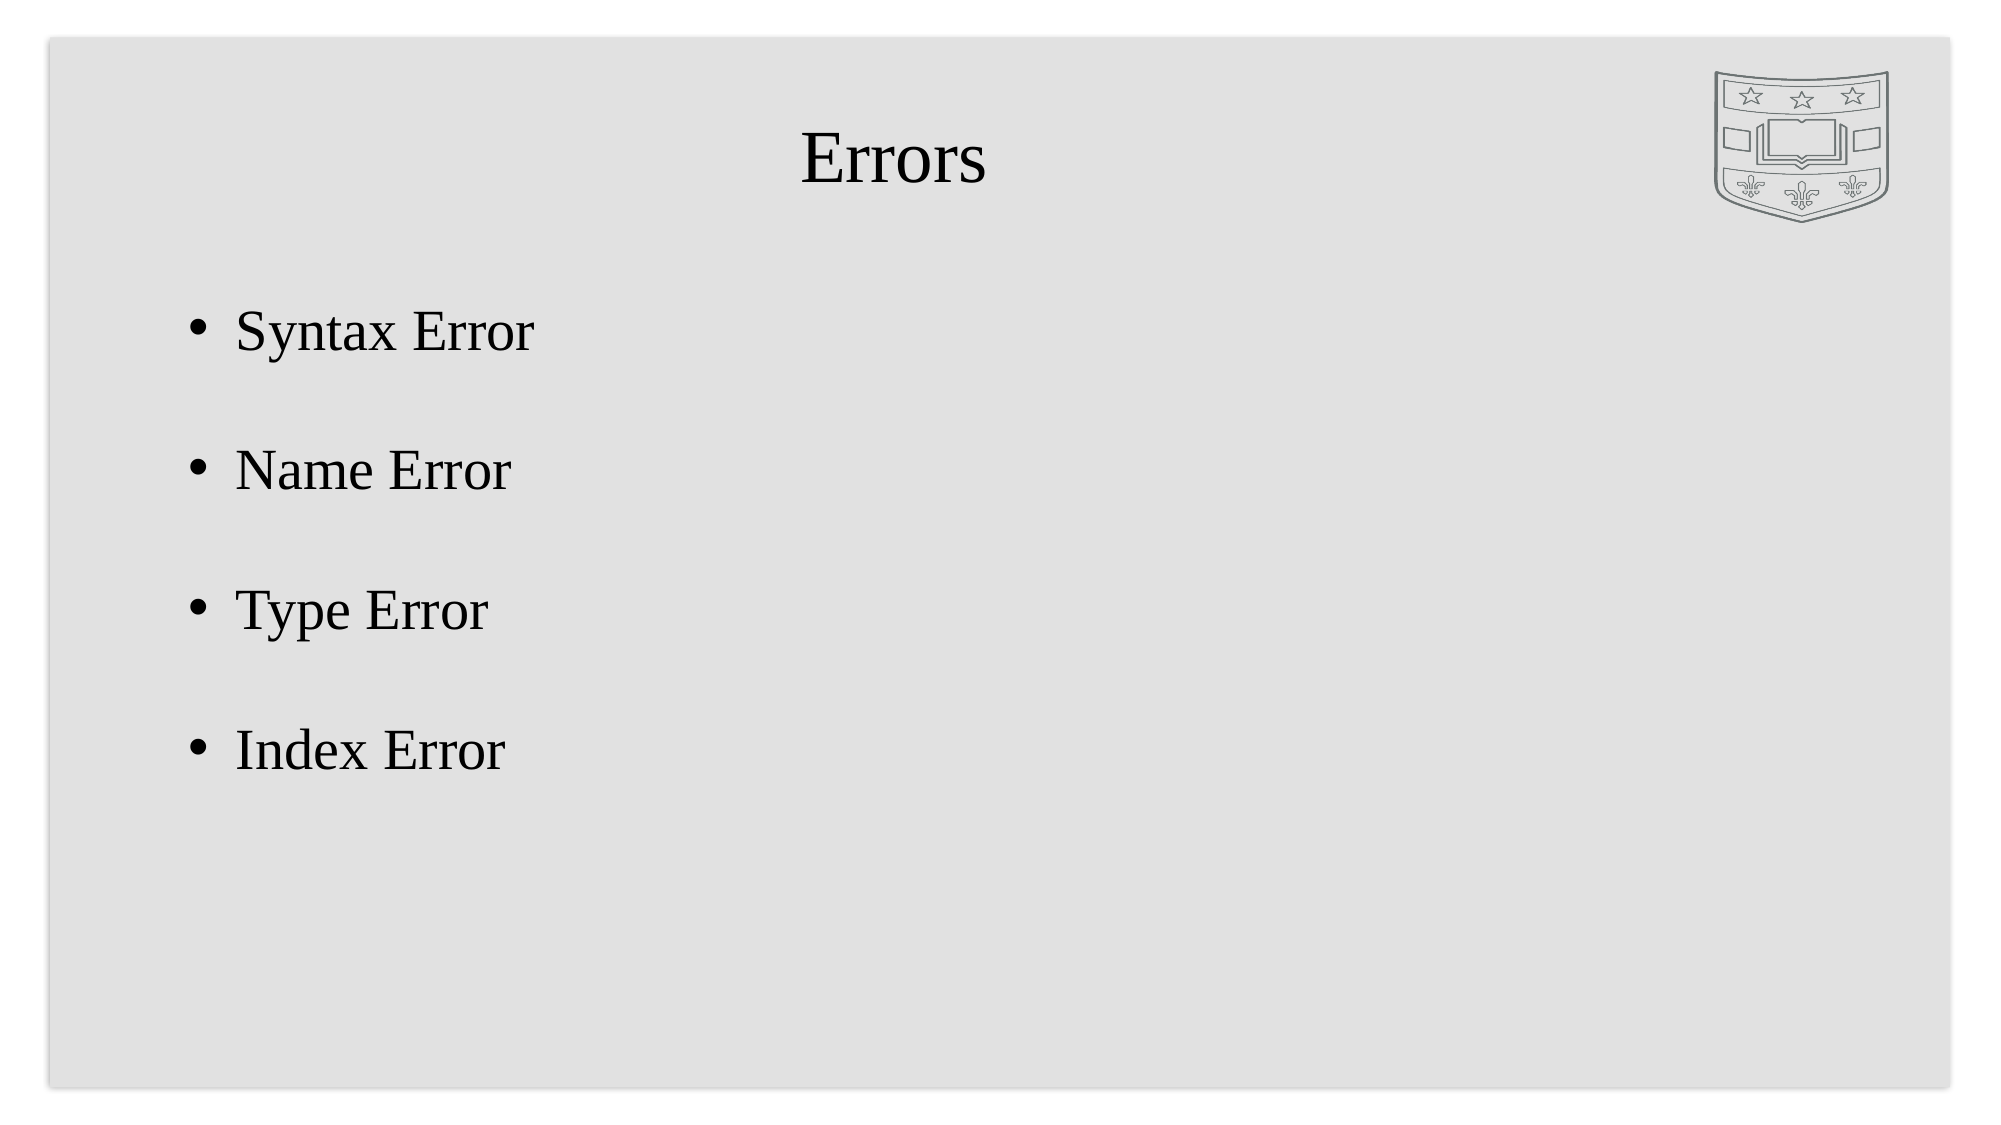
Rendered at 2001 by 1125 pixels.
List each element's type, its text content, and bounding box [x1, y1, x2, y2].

picture [1714, 71, 1889, 223]
title Errors [102, 71, 1686, 233]
text_box Syntax Error Name Error Type Error Index Error [173, 284, 1812, 789]
